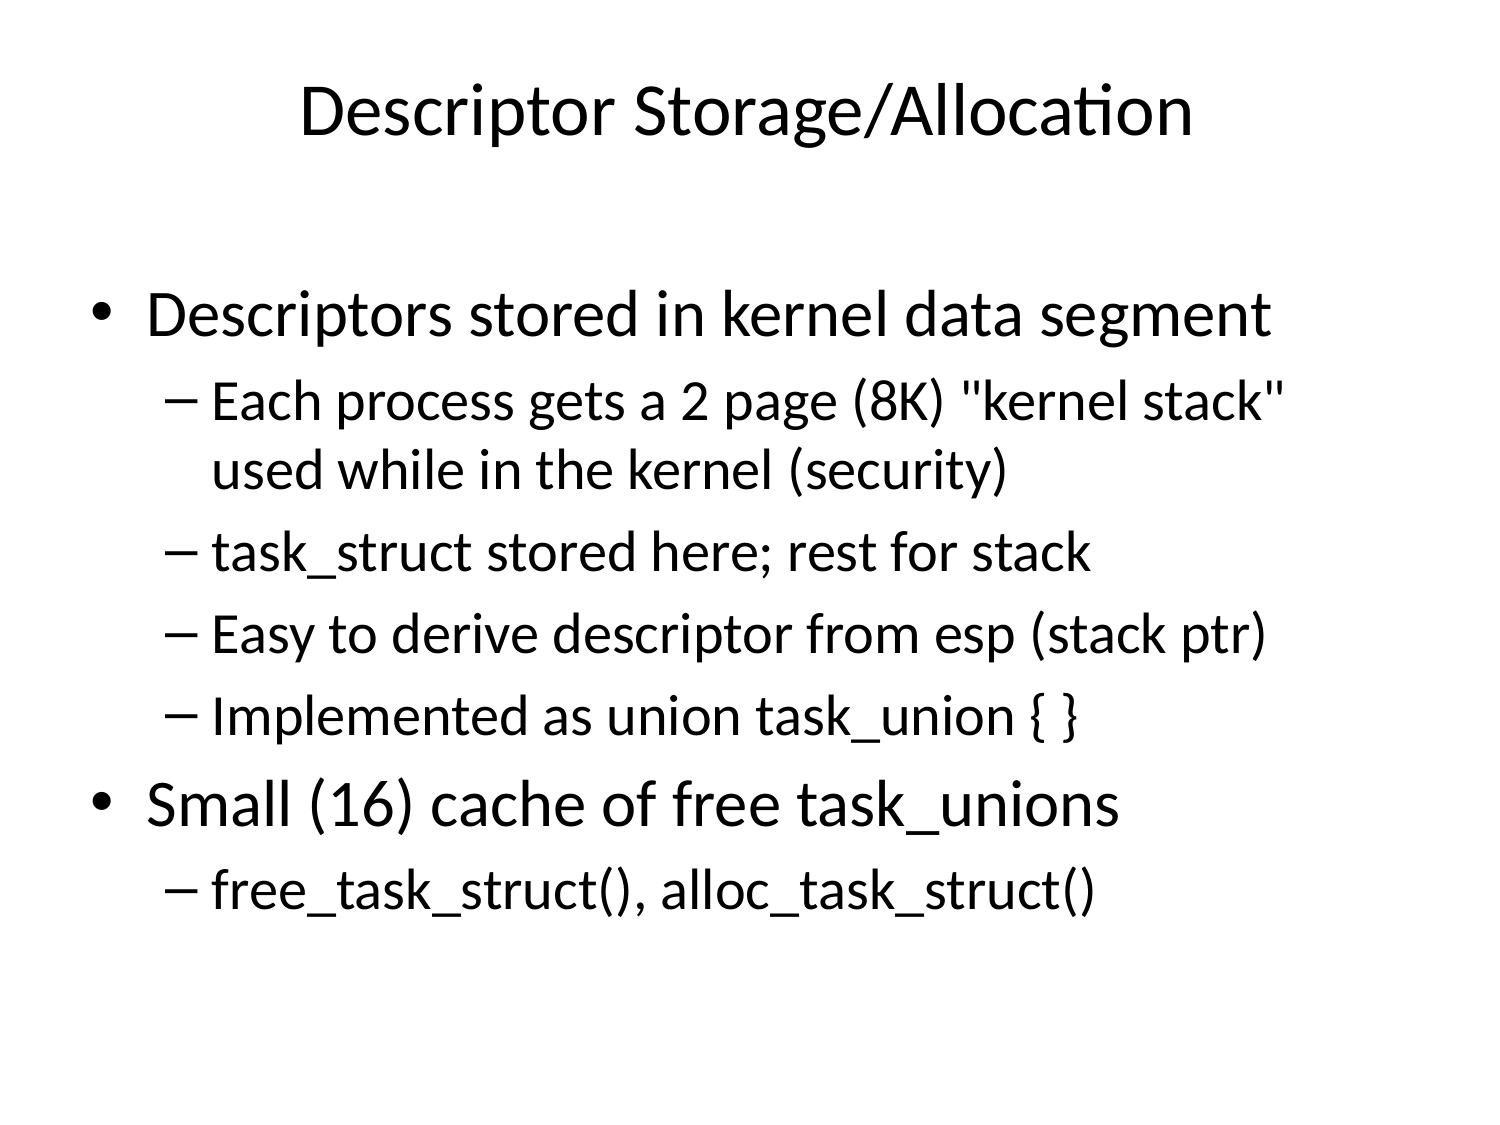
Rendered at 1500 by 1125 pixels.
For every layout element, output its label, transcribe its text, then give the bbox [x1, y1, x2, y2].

list Descriptors stored in kernel data segment Each process gets a 2 page (8K) "kernel stack" used while in the kernel (security) task_struct stored here; rest for stack Easy to derive descriptor from esp (stack ptr) Implemented as union task_union { } Small (16) cache of free task_unions free_task_struct(), alloc_task_struct() [75, 262, 1425, 1005]
title Descriptor Storage/Allocation [69, 45, 1425, 167]
